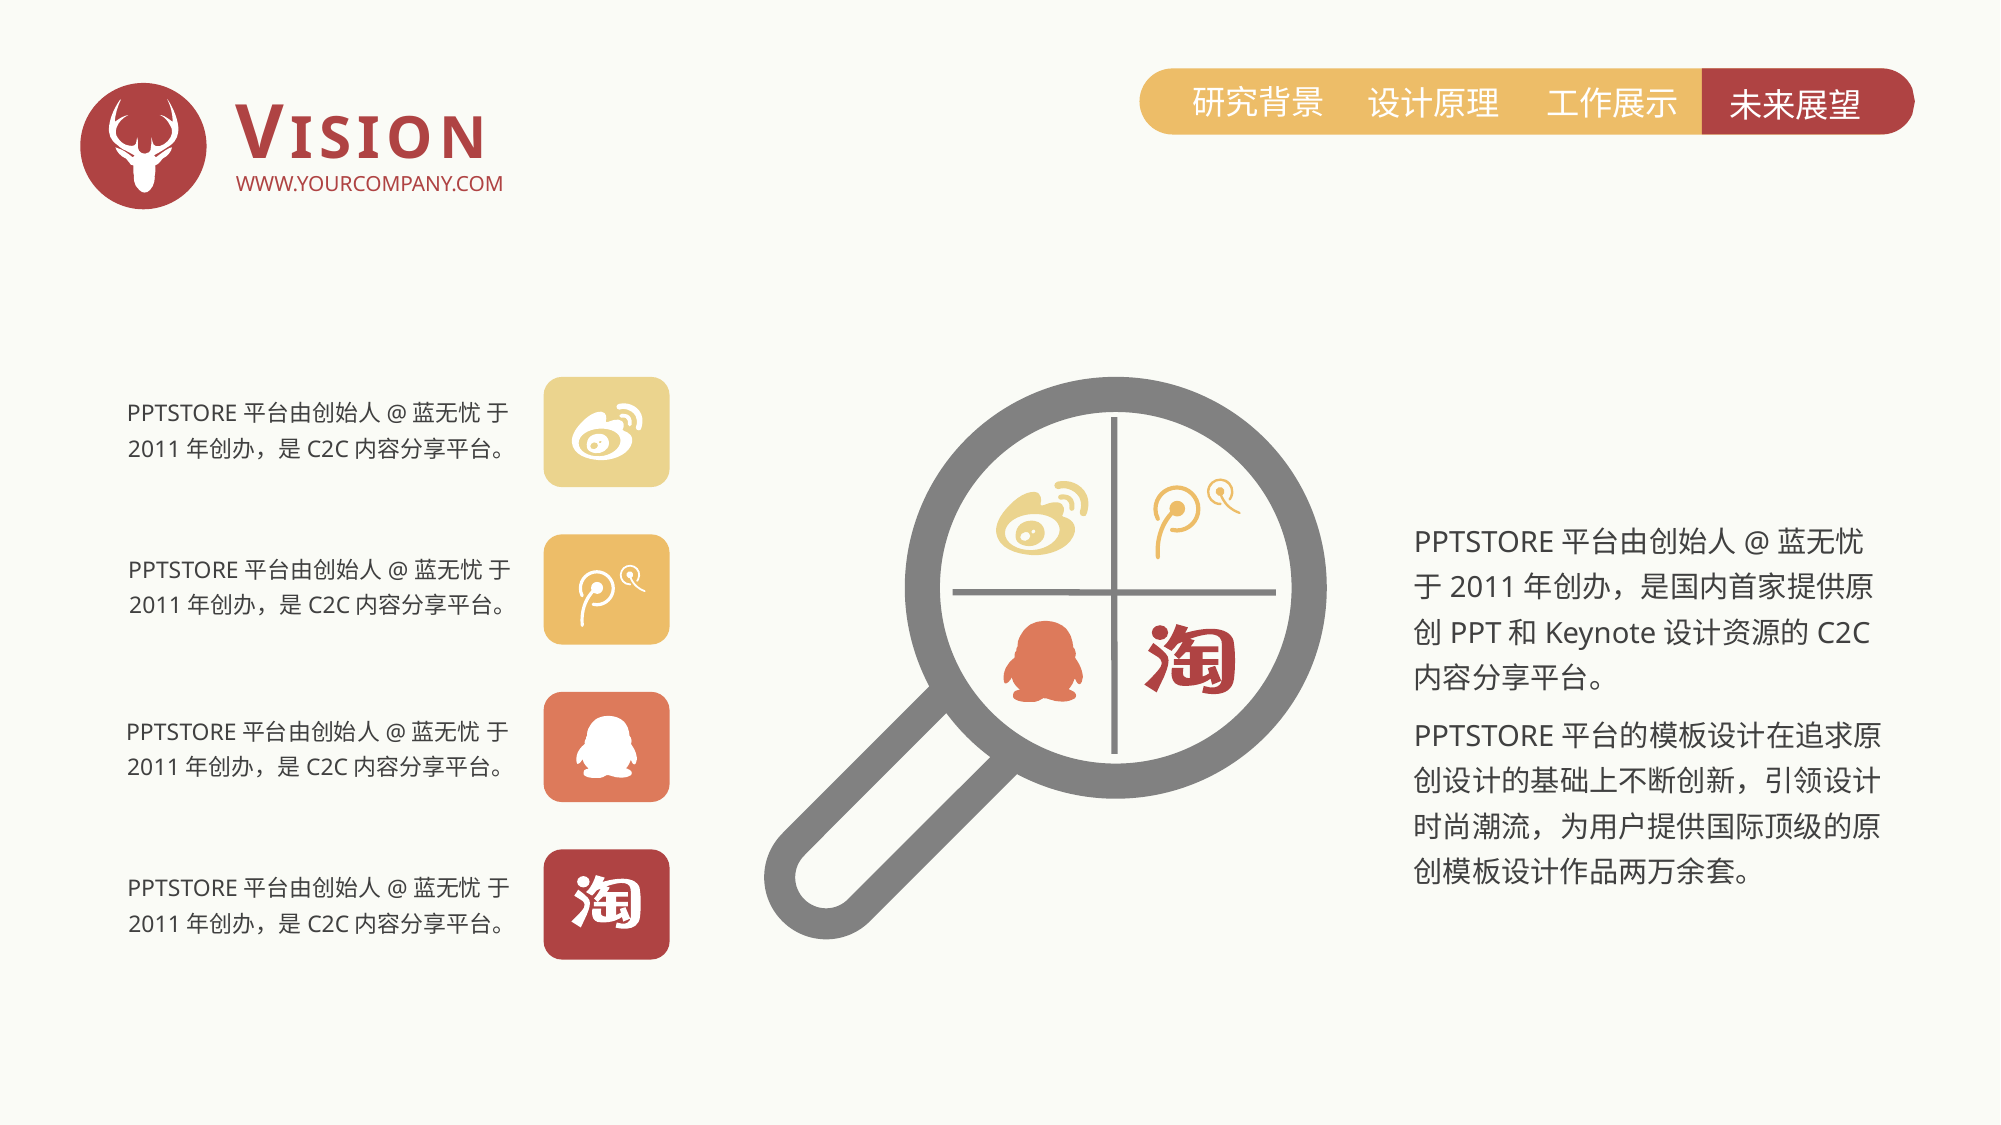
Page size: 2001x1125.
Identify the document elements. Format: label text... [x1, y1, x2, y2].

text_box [571, 402, 646, 461]
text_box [764, 376, 1327, 940]
text_box PPTSTORE平台由创始人@蓝无忧 于2011年创办，是C2C内容分享平台。 [78, 702, 530, 786]
text_box WWW.YOURCOMPANY.COM [220, 163, 577, 204]
text_box 设计原理 [1352, 75, 1531, 130]
text_box 工作展示 [1531, 75, 1728, 130]
text_box [543, 534, 670, 645]
text_box [1700, 67, 1905, 76]
text_box VISION [220, 76, 561, 163]
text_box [1153, 476, 1241, 560]
text_box [1911, 83, 1916, 120]
text_box [1700, 130, 1899, 136]
text_box [543, 691, 670, 803]
text_box [543, 849, 670, 960]
text_box 未来展望 [1714, 76, 1911, 131]
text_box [571, 871, 642, 934]
text_box PPTSTORE平台由创始人@蓝无忧 于2011年创办，是C2C内容分享平台。 [79, 384, 531, 468]
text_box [578, 563, 646, 627]
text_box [995, 480, 1093, 557]
text_box [543, 376, 670, 488]
text_box PPTSTORE平台由创始人@蓝无忧 于2011年创办，是国内首家提供原创PPT和Keynote设计资源的C2C内容分享平台。 PPTSTORE平台的模板设计在追求原创设计的基础上不断创新，引领设计时尚潮流，为用户提供国际顶级的原创模板设计作品两万余套。 [1396, 506, 1914, 895]
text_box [1144, 619, 1237, 701]
text_box PPTSTORE平台由创始人@蓝无忧 于2011年创办，是C2C内容分享平台。 [79, 859, 531, 943]
text_box 研究背景 [1177, 73, 1374, 129]
text_box PPTSTORE平台由创始人@蓝无忧 于2011年创办，是C2C内容分享平台。 [80, 541, 532, 625]
text_box [576, 715, 637, 778]
text_box [1138, 67, 1700, 136]
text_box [80, 82, 207, 210]
